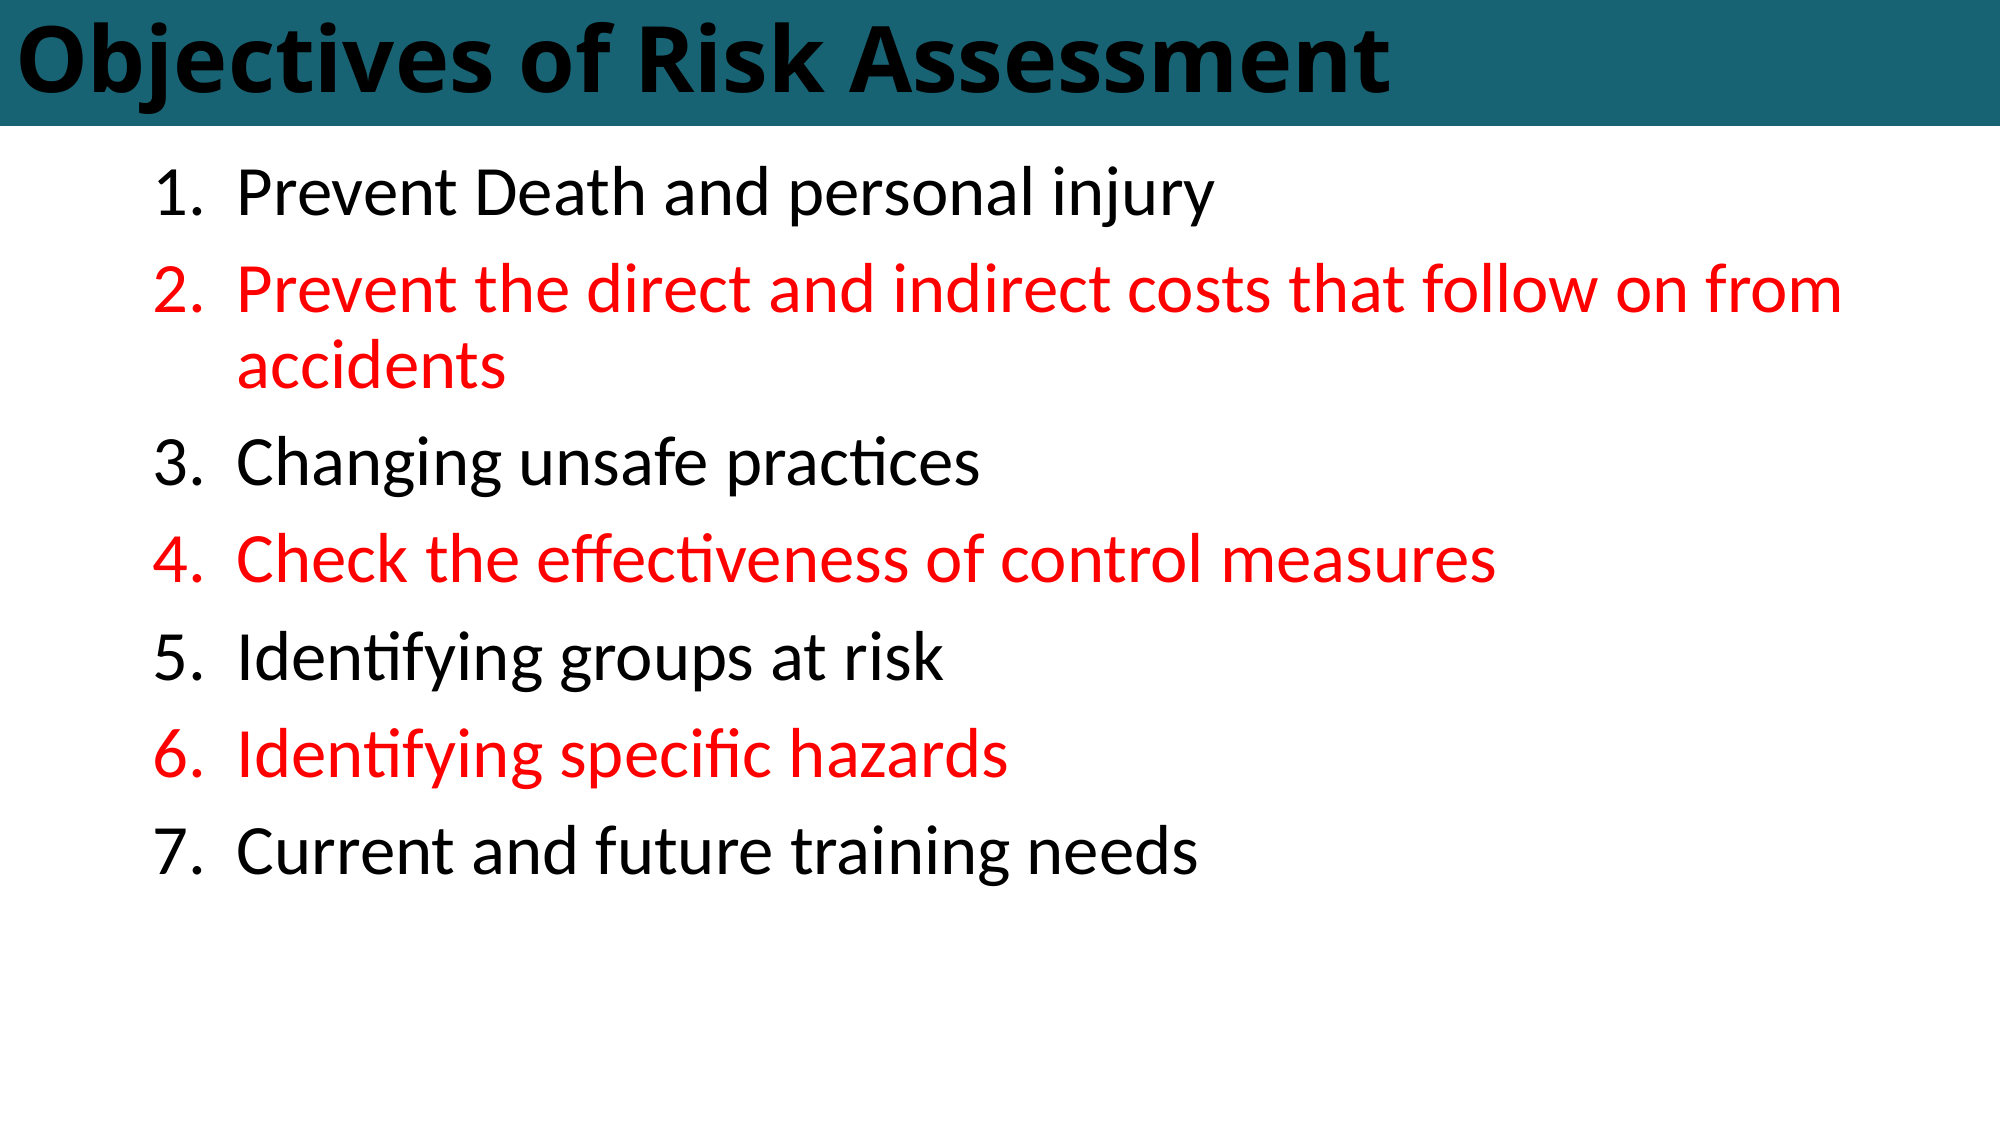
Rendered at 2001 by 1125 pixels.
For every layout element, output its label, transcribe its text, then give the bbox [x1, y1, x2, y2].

list Prevent Death and personal injury Prevent the direct and indirect costs that follow on from accidents Changing unsafe practices Check the effectiveness of control measures Identifying groups at risk Identifying specific hazards Current and future training needs [137, 146, 1863, 1092]
title Objectives of Risk Assessment [0, 0, 2000, 126]
